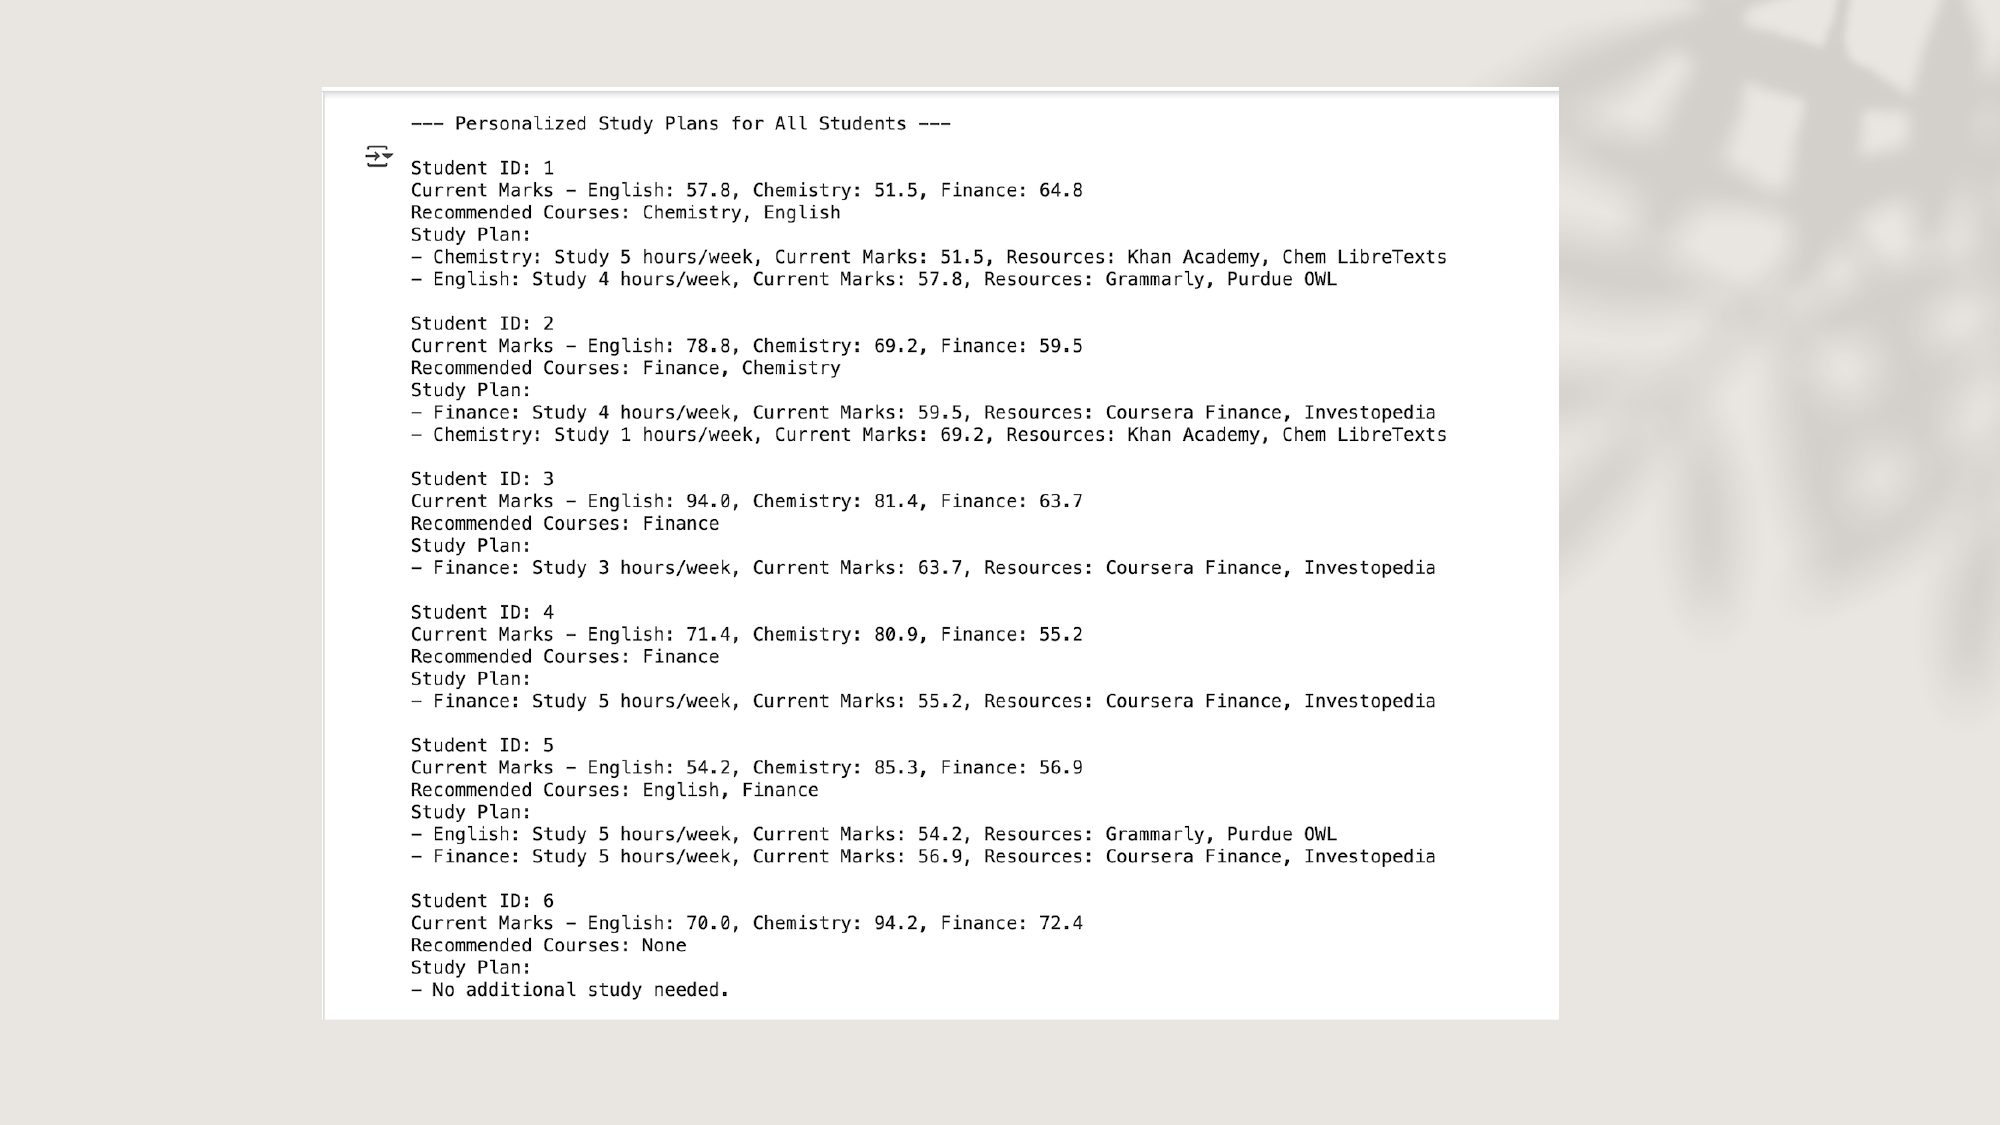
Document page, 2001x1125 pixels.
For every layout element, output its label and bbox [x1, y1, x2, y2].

picture [322, 87, 1559, 1021]
